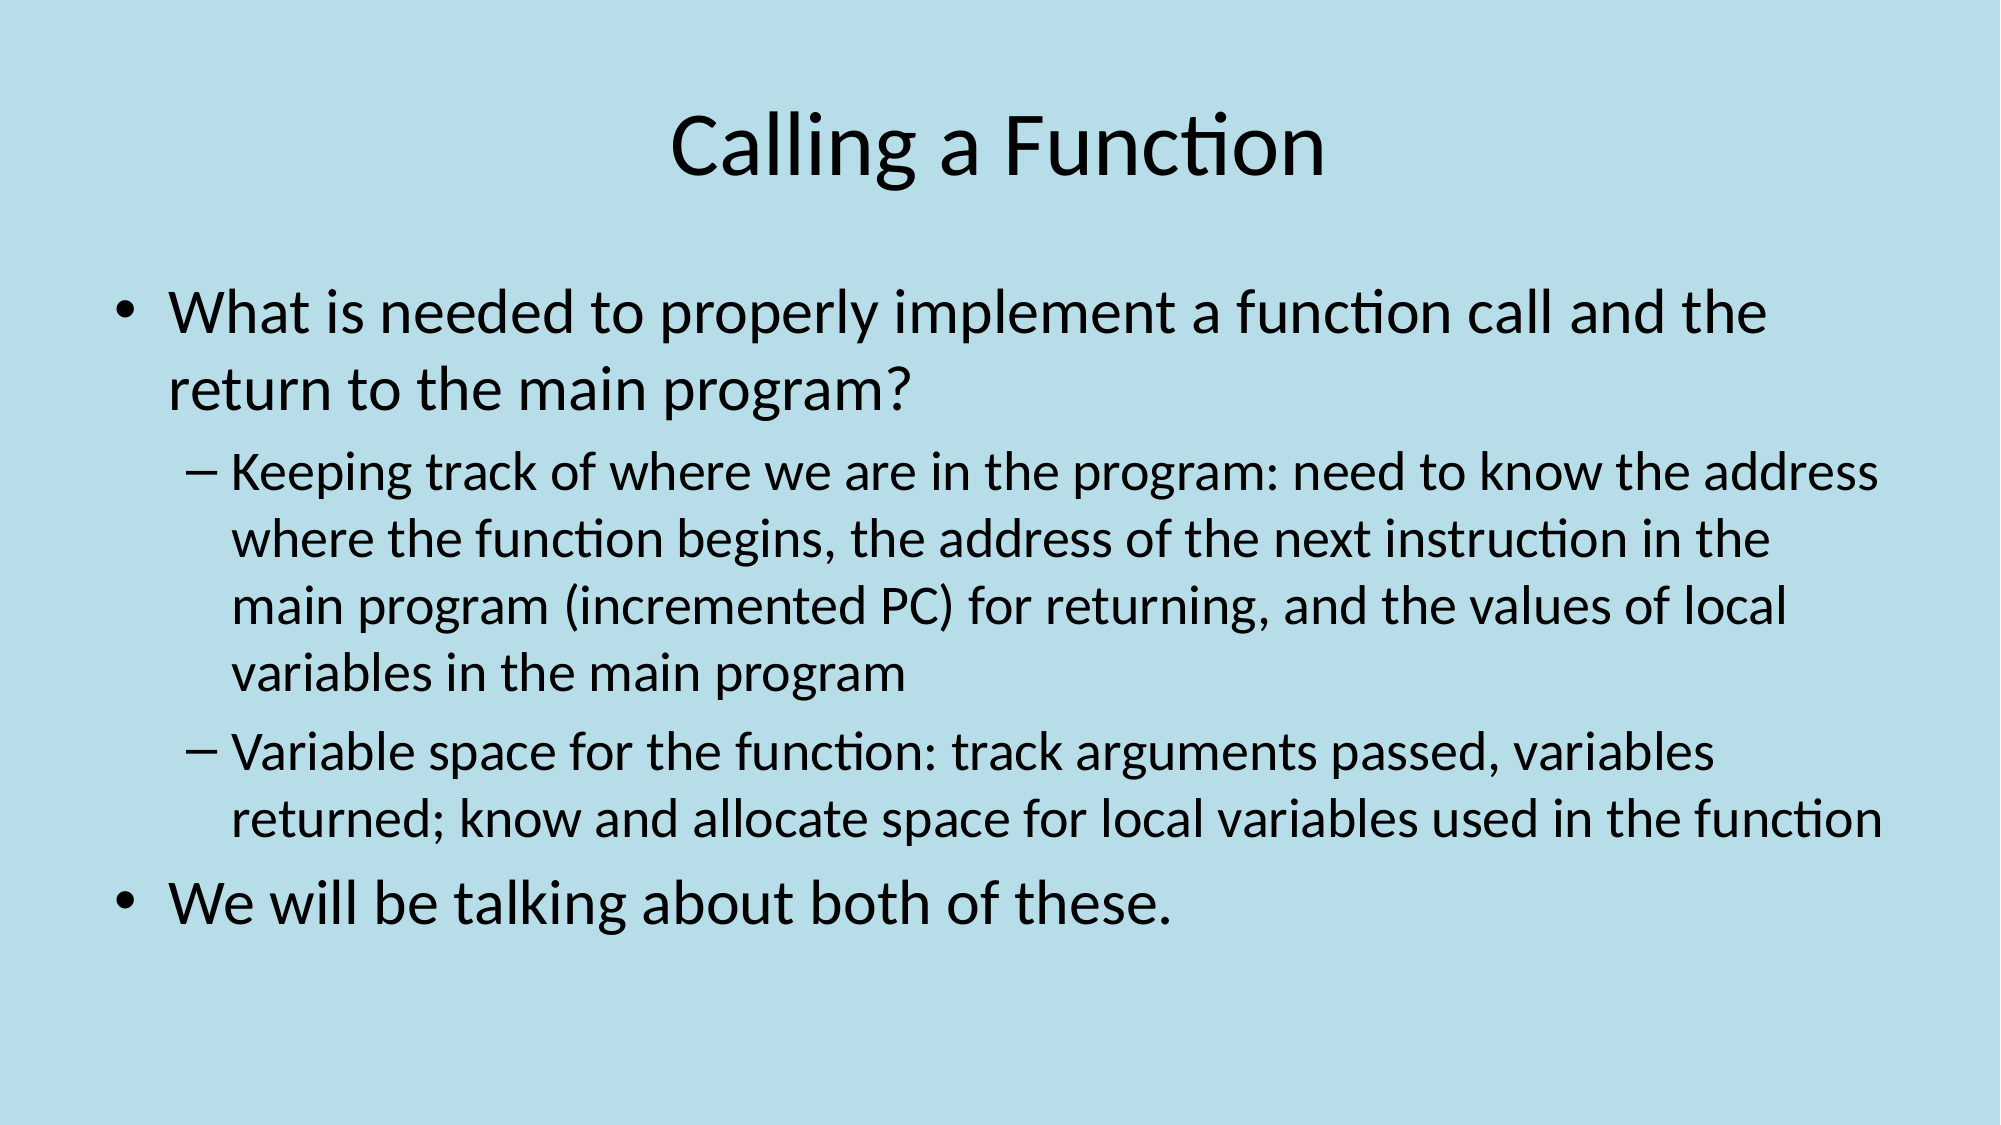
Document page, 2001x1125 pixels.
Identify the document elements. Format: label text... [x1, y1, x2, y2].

title Calling a Function [99, 45, 1900, 233]
list What is needed to properly implement a function call and the return to the main program? Keeping track of where we are in the program: need to know the address where the function begins, the address of the next instruction in the main program (incremented PC) for returning, and the values of local variables in the main program Variable space for the function: track arguments passed, variables returned; know and allocate space for local variables used in the function We will be talking about both of these. [99, 262, 1900, 1005]
